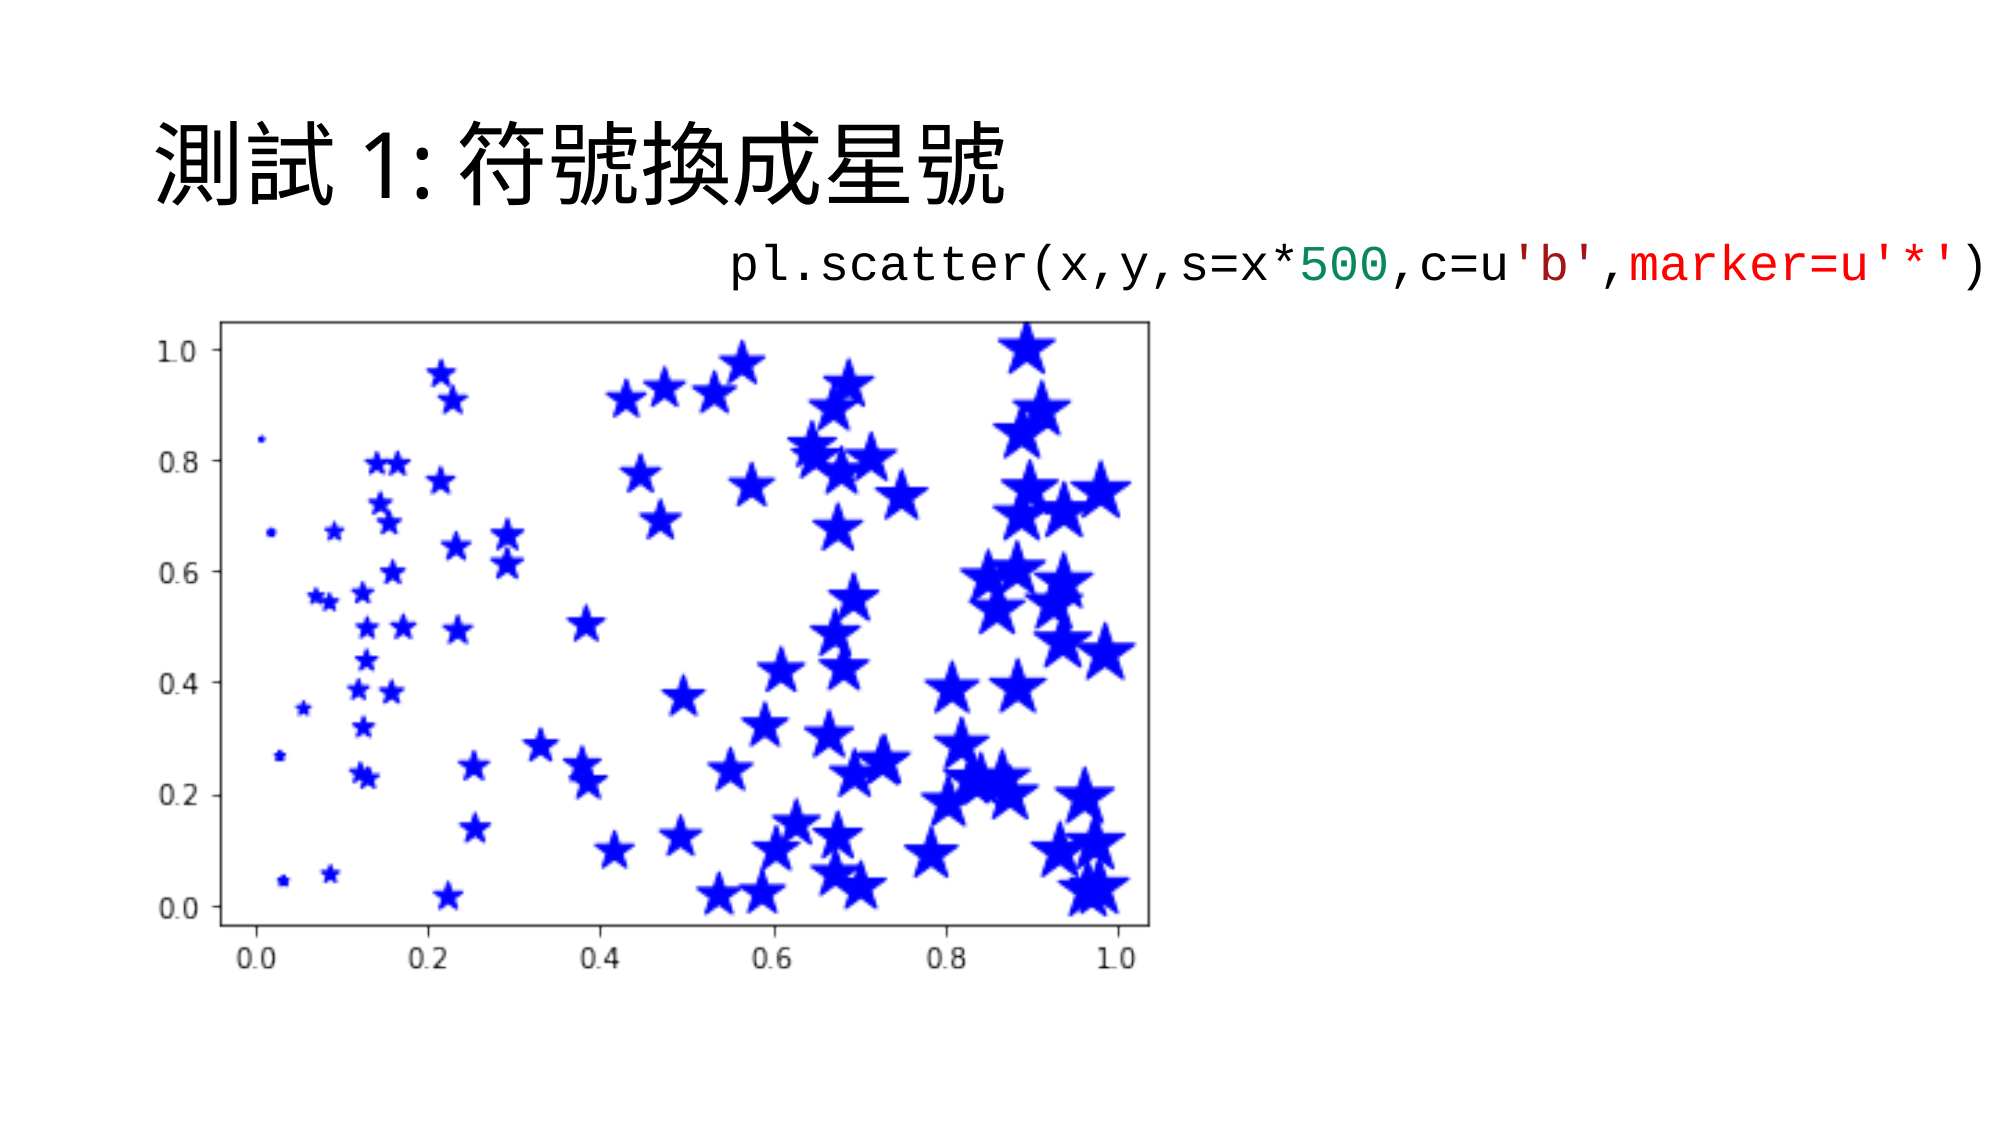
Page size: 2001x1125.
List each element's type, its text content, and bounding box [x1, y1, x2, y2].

text_box pl.scatter(x,y,s=x*500,c=u'b',marker=u'*') [714, 223, 2000, 358]
title 測試1:符號換成星號 [137, 59, 1863, 278]
picture [137, 305, 1168, 992]
